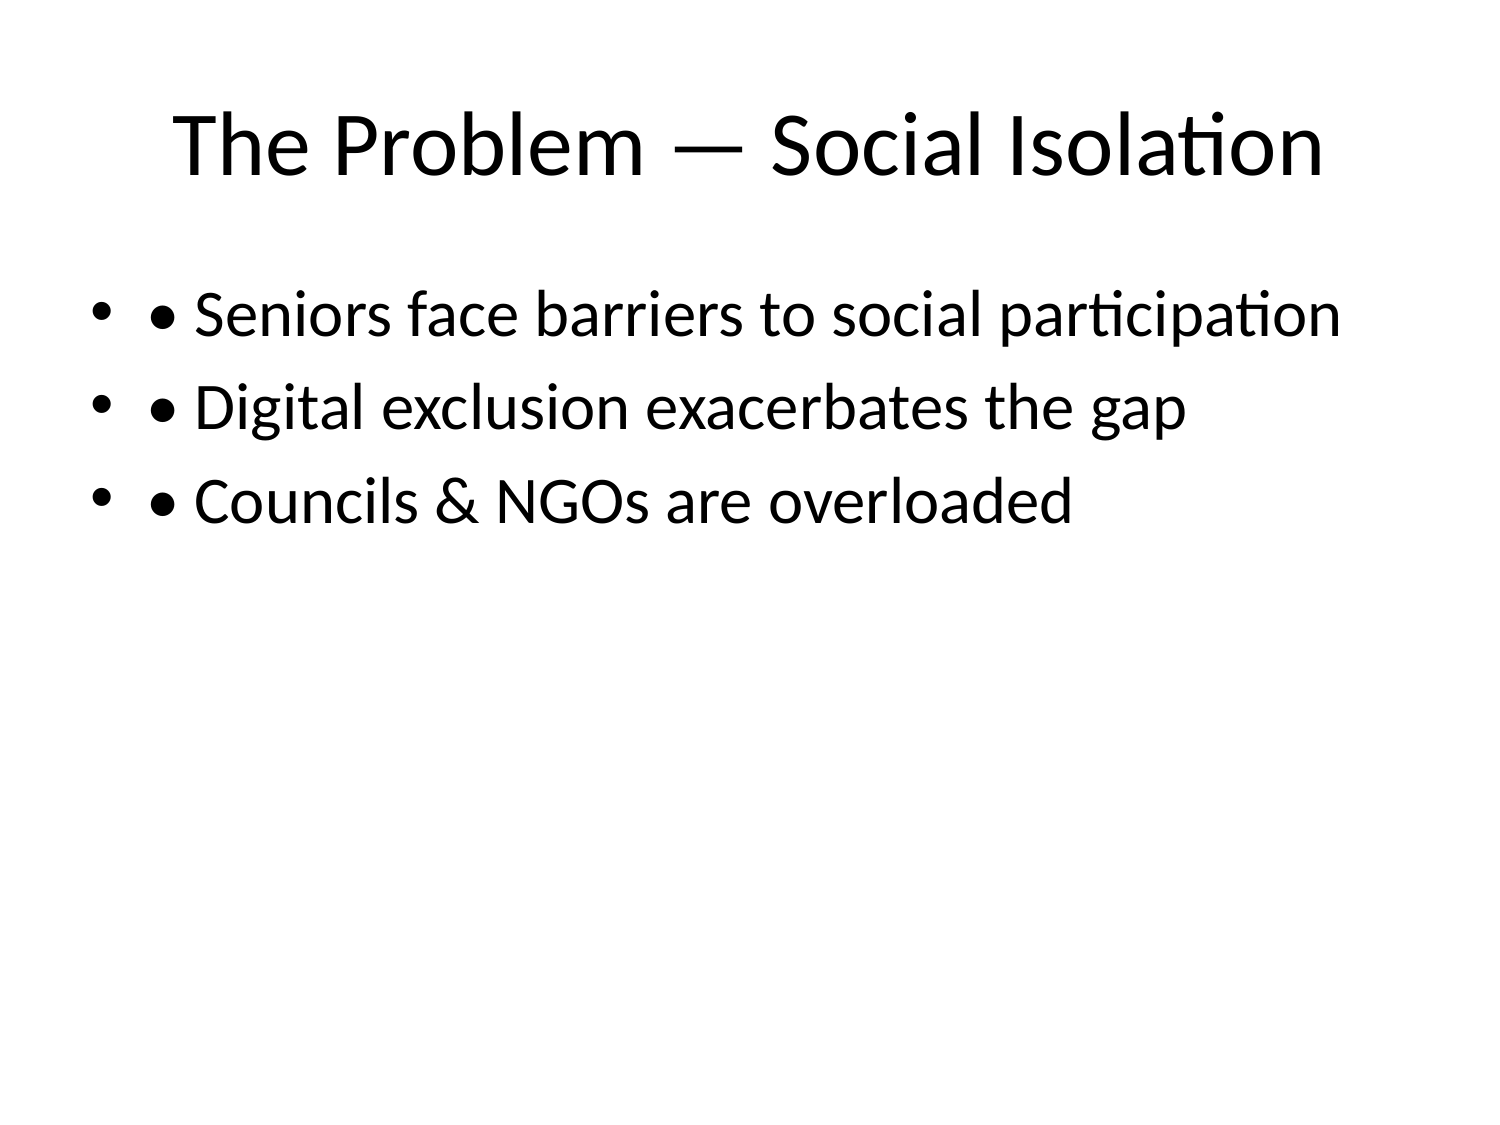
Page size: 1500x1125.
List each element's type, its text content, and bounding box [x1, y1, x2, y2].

list • Seniors face barriers to social participation • Digital exclusion exacerbates the gap • Councils & NGOs are overloaded [75, 262, 1425, 1005]
title The Problem — Social Isolation [75, 45, 1425, 233]
